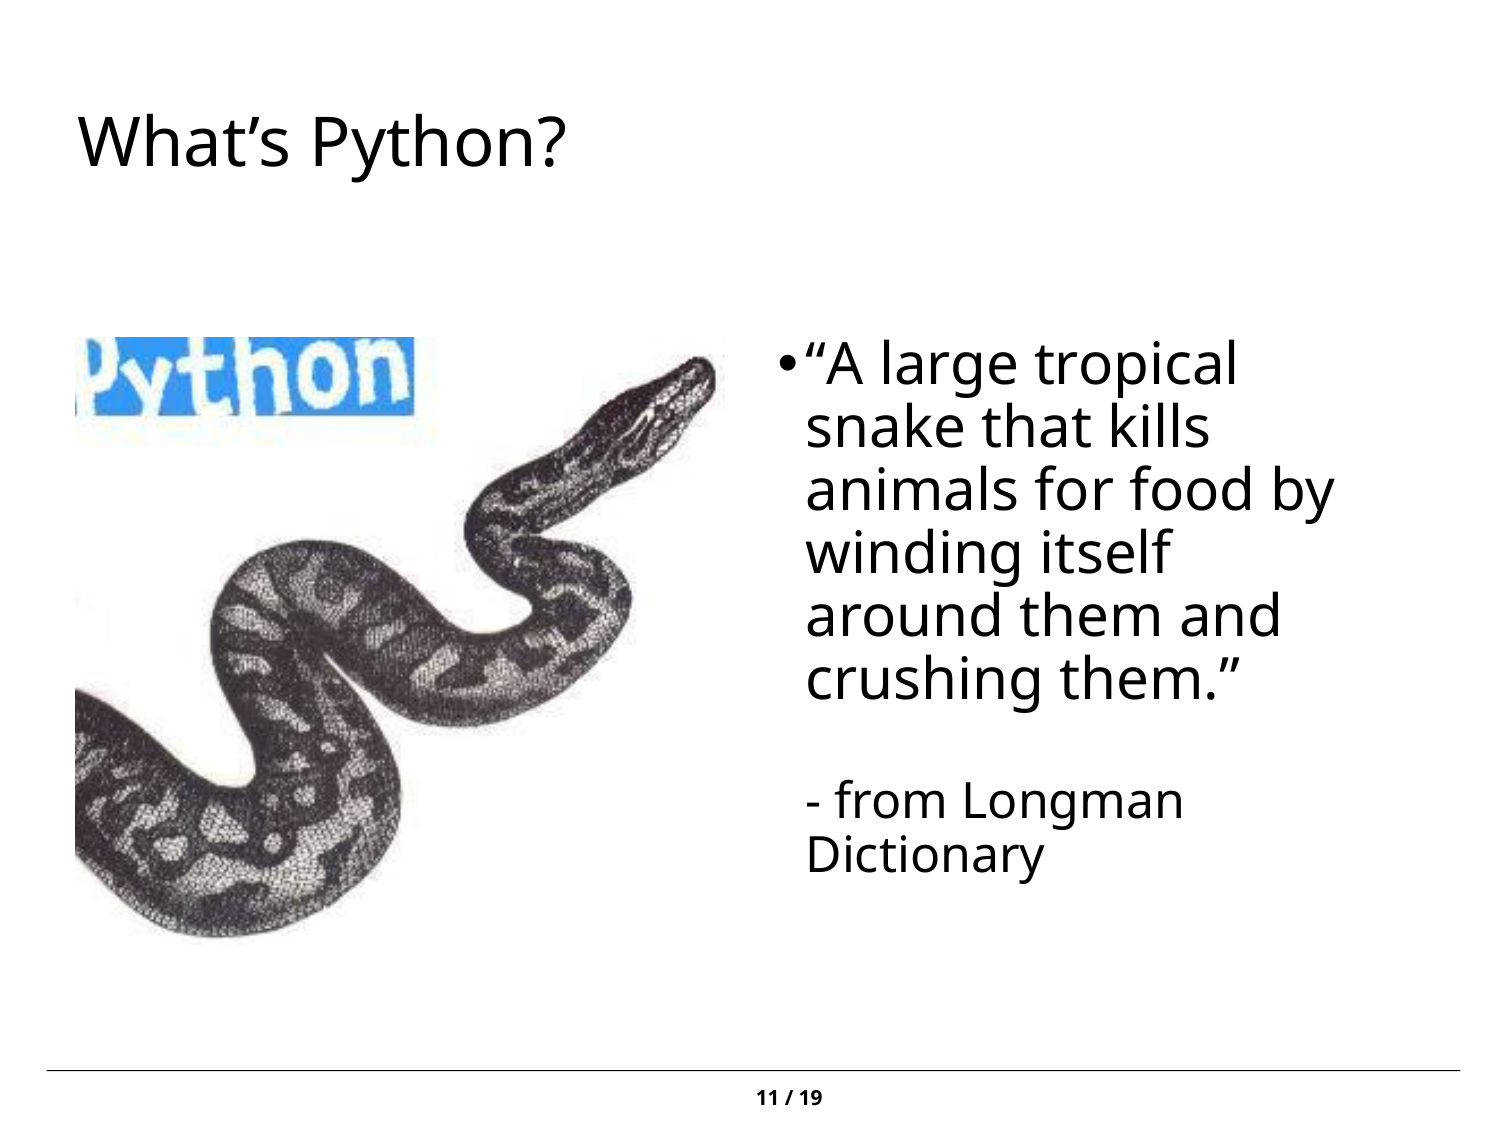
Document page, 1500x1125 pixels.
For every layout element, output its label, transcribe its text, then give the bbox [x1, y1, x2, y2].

picture [74, 337, 725, 945]
list “A large tropical snake that kills animals for food by winding itself around them and crushing them.” - from Longman Dictionary [762, 326, 1388, 975]
title What’s Python? [62, 87, 1450, 202]
